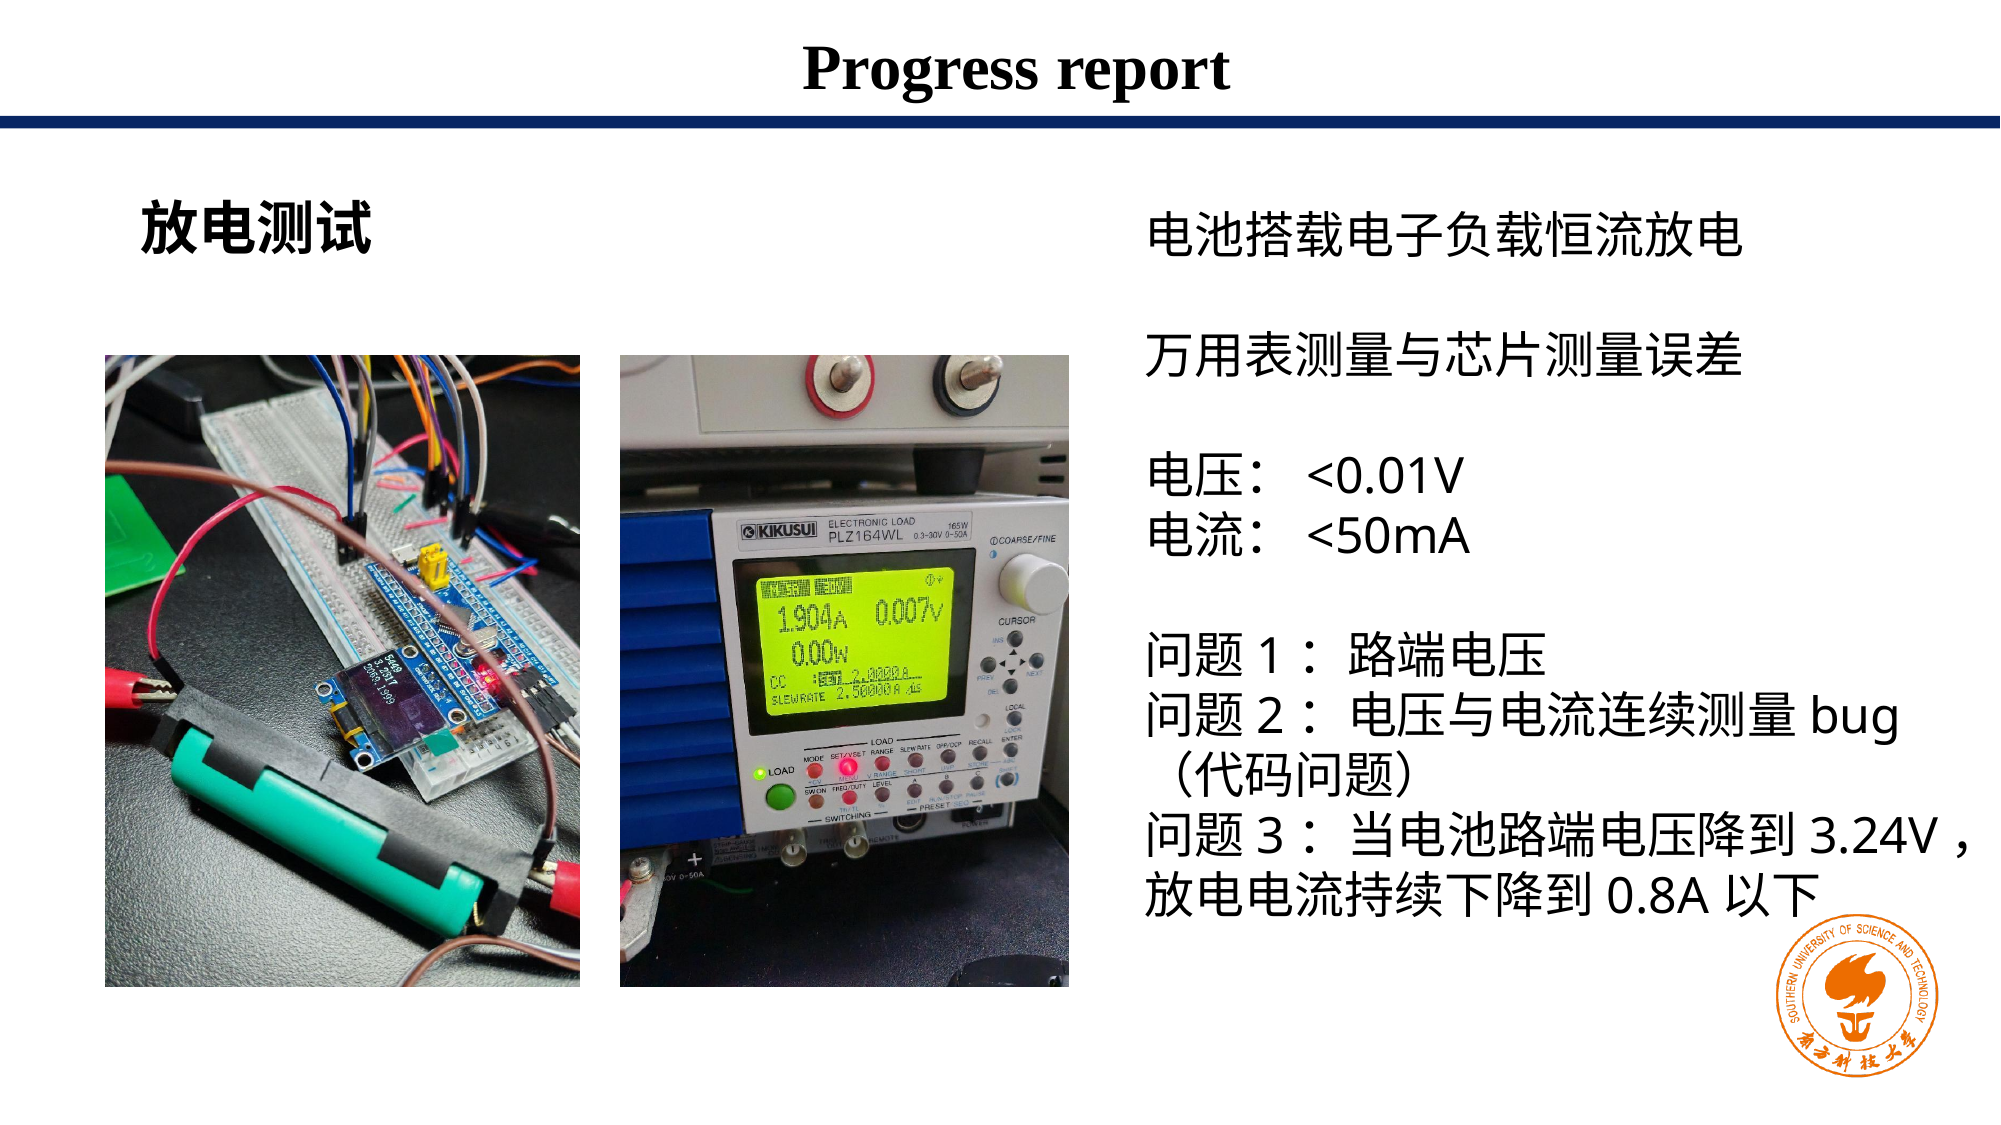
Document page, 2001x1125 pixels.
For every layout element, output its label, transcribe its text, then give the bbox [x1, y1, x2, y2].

picture [620, 355, 1069, 987]
picture [105, 355, 580, 987]
picture [1773, 911, 1943, 1079]
title Progress report [492, 20, 1541, 115]
text_box 电池搭载电子负载恒流放电 万用表测量与芯片测量误差 电压：<0.01V 电流：<50mA 问题1：路端电压 问题2：电压与电流连续测量bug （代码问题） 问题3：当电池路端电压降到3.24V， 放电电流持续下降到0.8A以下 [1129, 150, 2000, 751]
text_box 放电测试 [125, 138, 1641, 269]
text_box [0, 115, 2000, 129]
